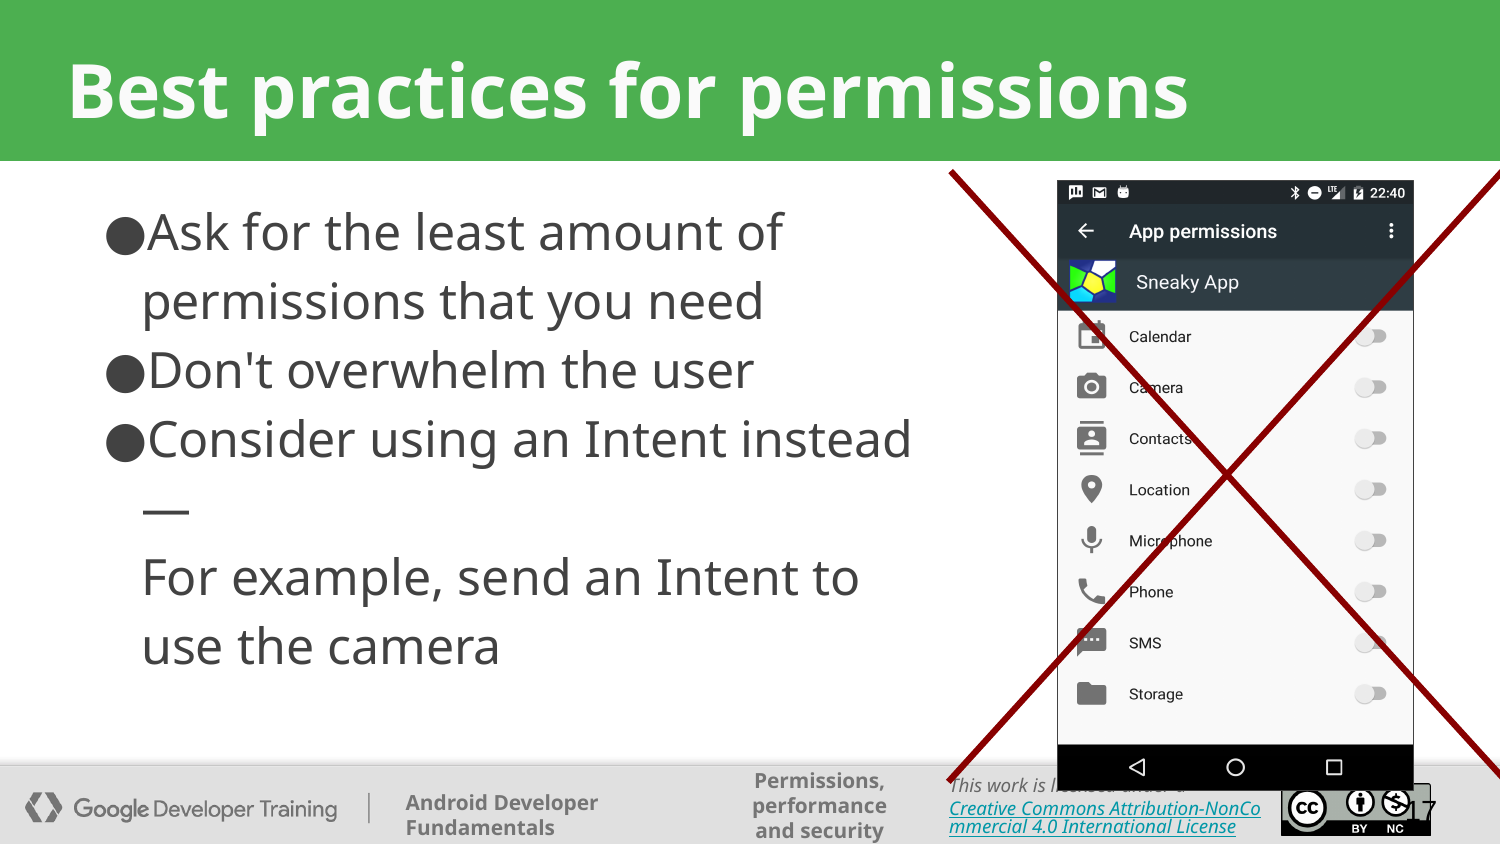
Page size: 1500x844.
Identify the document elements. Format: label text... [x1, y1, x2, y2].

slide_number ‹#› [1389, 790, 1480, 842]
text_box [948, 168, 1500, 783]
picture [1003, 783, 1008, 791]
picture [0, 161, 1500, 844]
list Ask for the least amount of permissions that you need Don't overwhelm the user Consider using an Intent instead— For example, send an Intent to use the camera [51, 176, 942, 737]
title Best practices for permissions [51, 28, 1449, 122]
